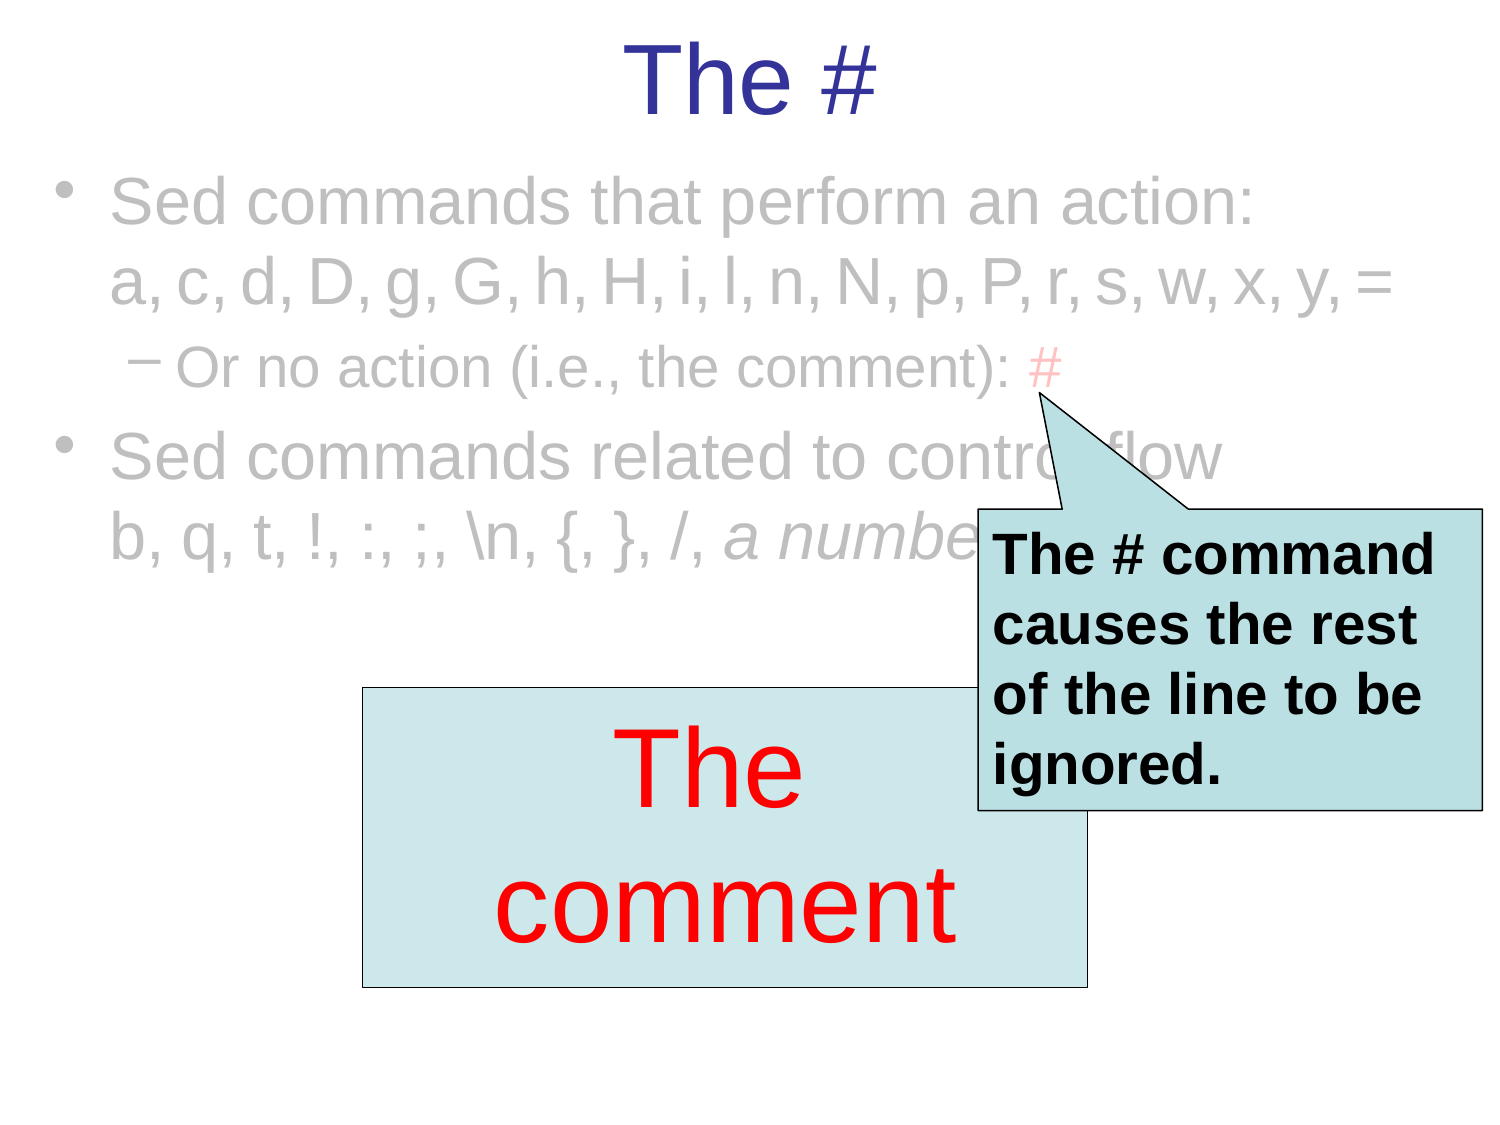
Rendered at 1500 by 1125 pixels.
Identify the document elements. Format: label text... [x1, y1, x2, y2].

text_box The comment [362, 687, 1088, 988]
text_box The # command causes the rest of the line to be ignored. [978, 392, 1483, 811]
list Sed commands that perform an action: a, c, d, D, g, G, h, H, i, l, n, N, p, P, r, s, w, x, y, = Or no action (i.e., the comment): # Sed commands related to control flow b, q, t, !, :, ;, \n, {, }, /, a number, “,” [38, 149, 1463, 1125]
title The # [37, 0, 1463, 151]
